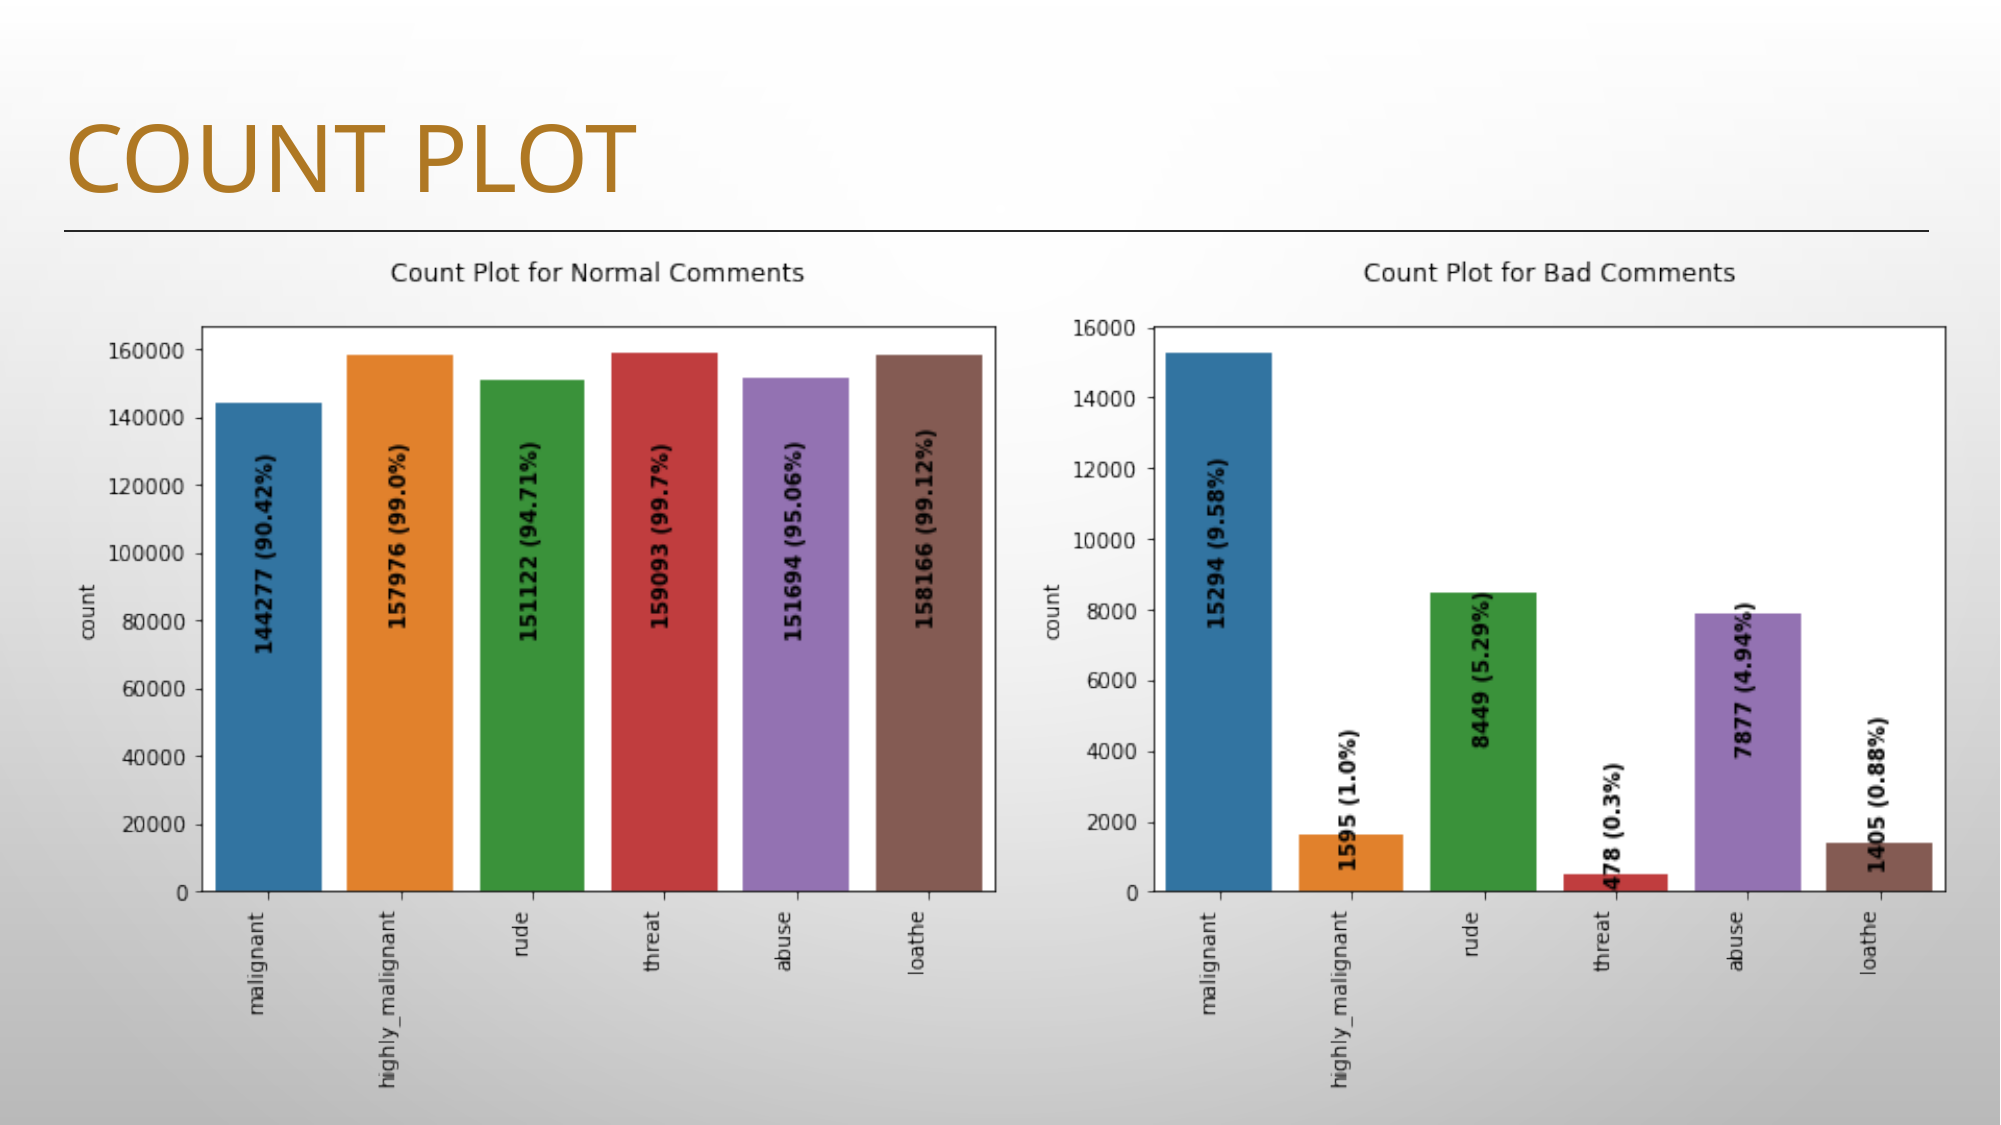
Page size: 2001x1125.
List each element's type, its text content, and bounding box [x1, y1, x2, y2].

title Count plot [64, 55, 1930, 221]
picture [0, 0, 2000, 1125]
